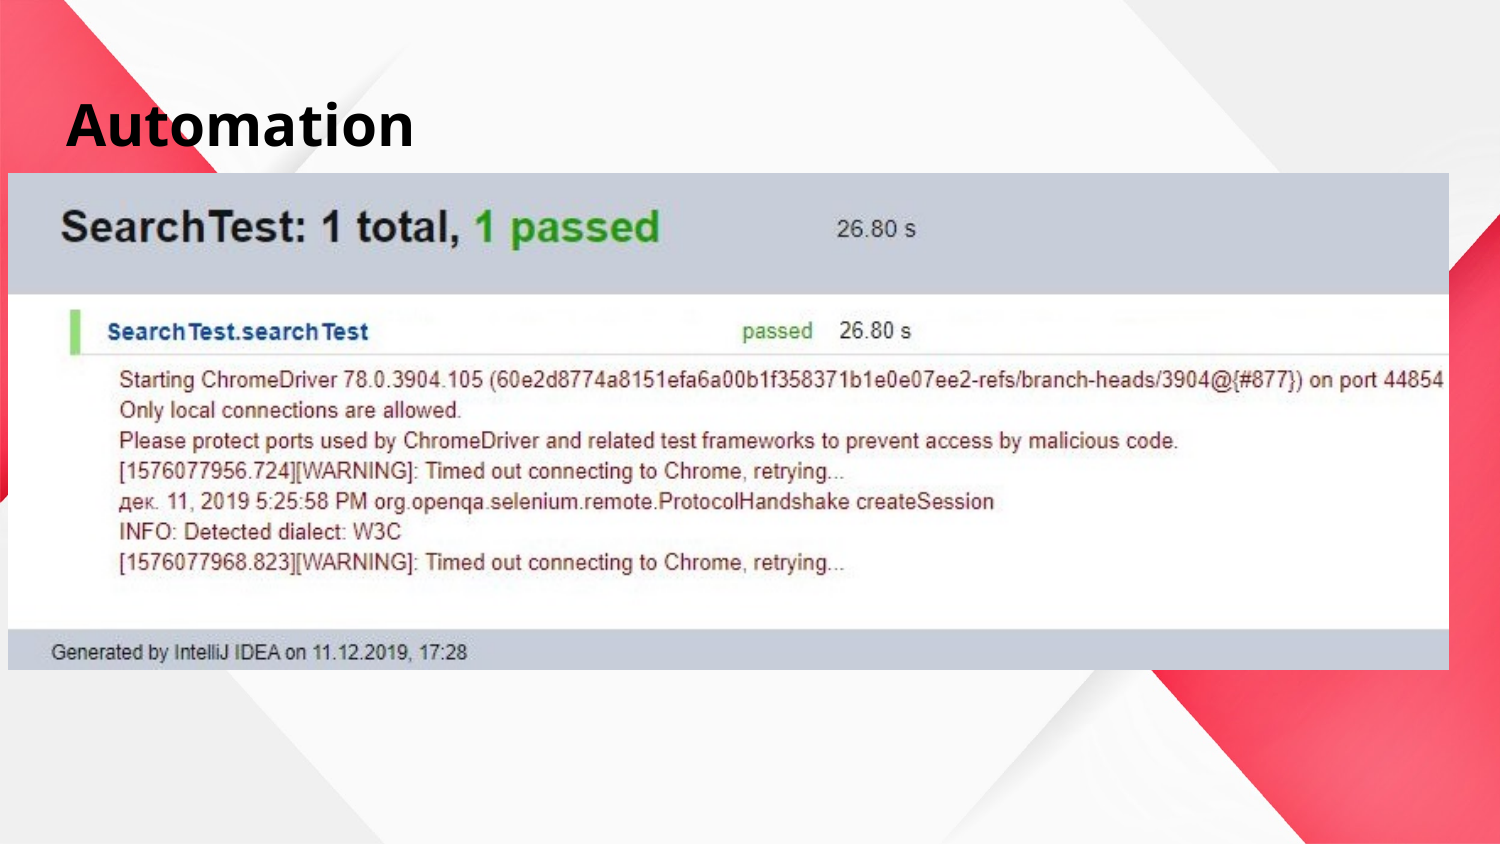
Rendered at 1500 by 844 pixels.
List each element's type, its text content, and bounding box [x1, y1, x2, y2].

title Automation [51, 72, 1449, 144]
picture [0, 0, 1500, 844]
